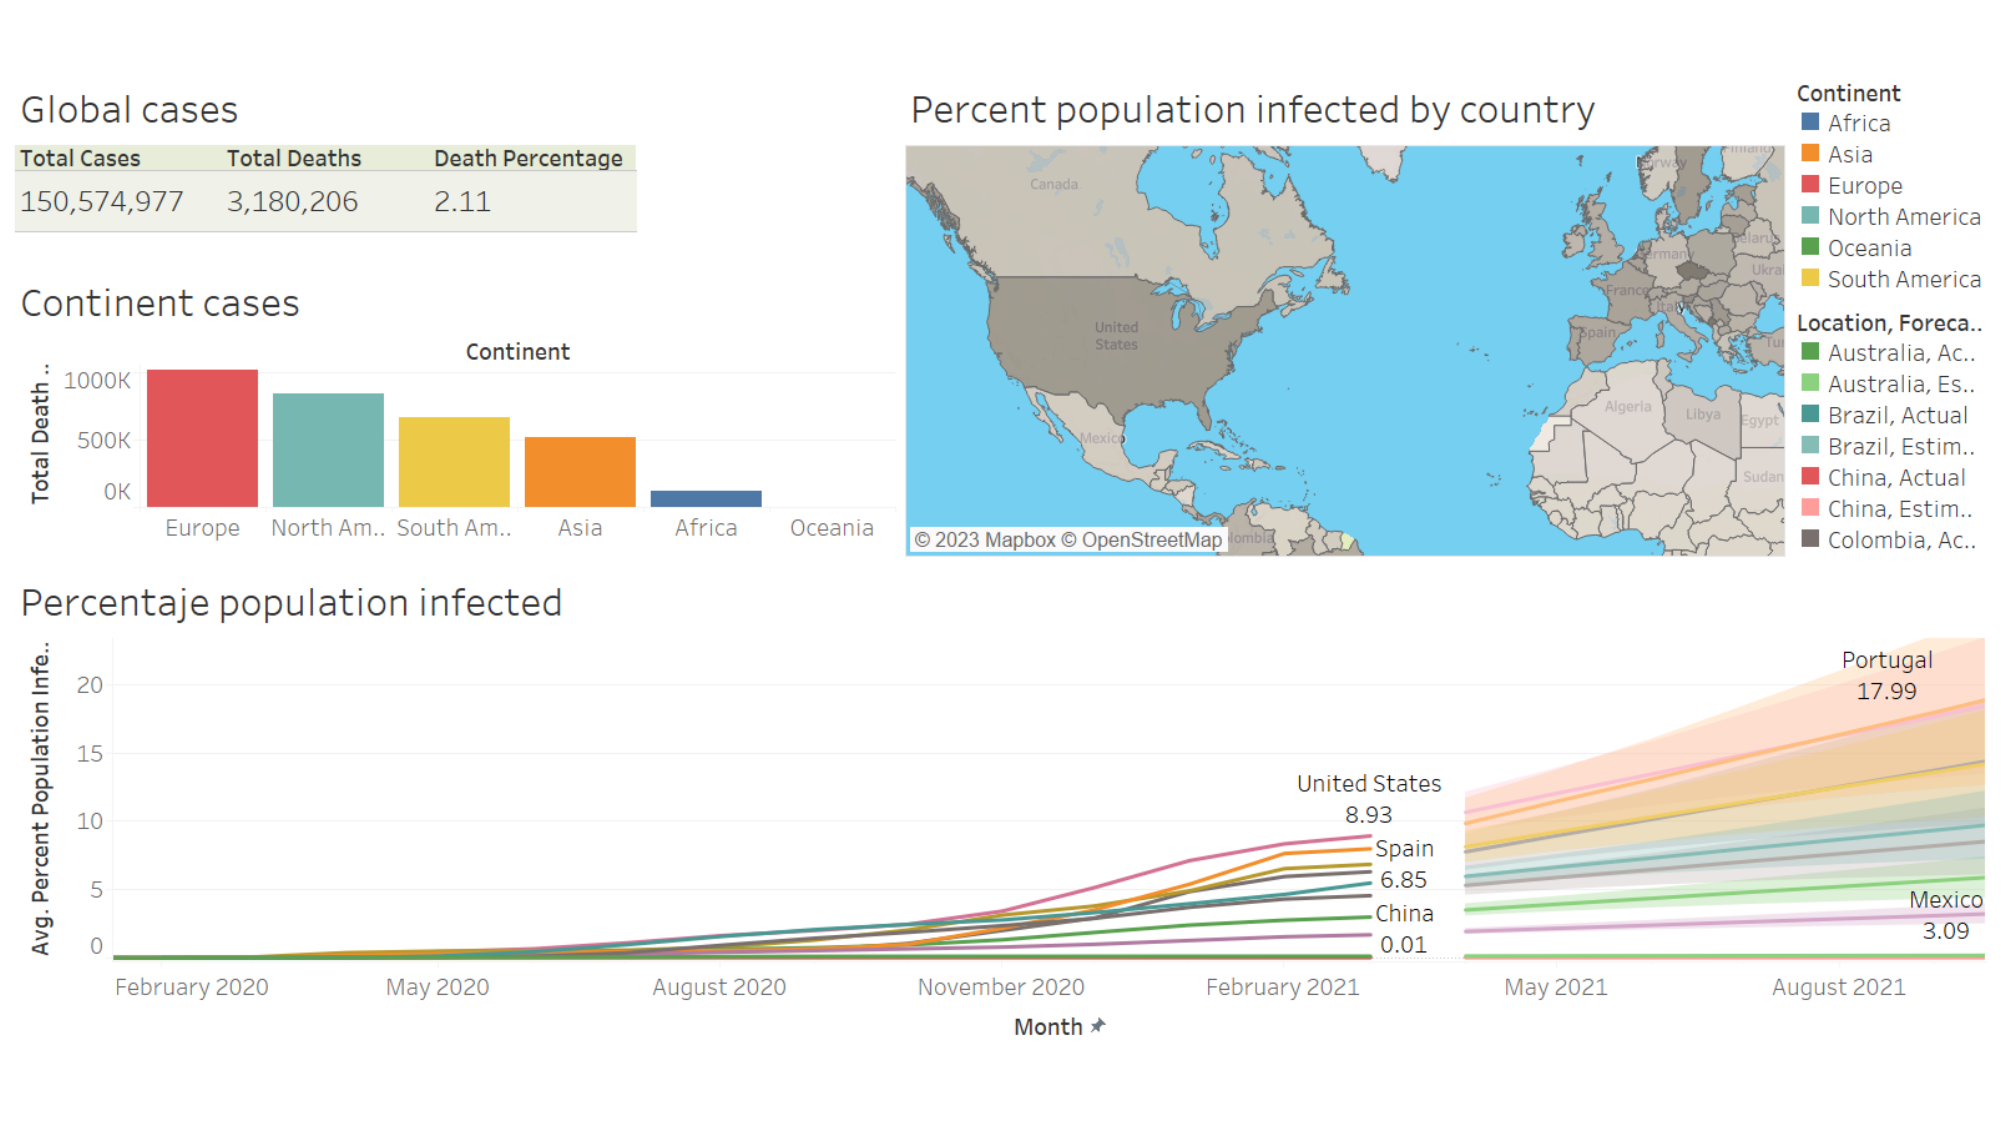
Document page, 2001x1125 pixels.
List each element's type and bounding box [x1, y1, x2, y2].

picture [0, 59, 2000, 1065]
